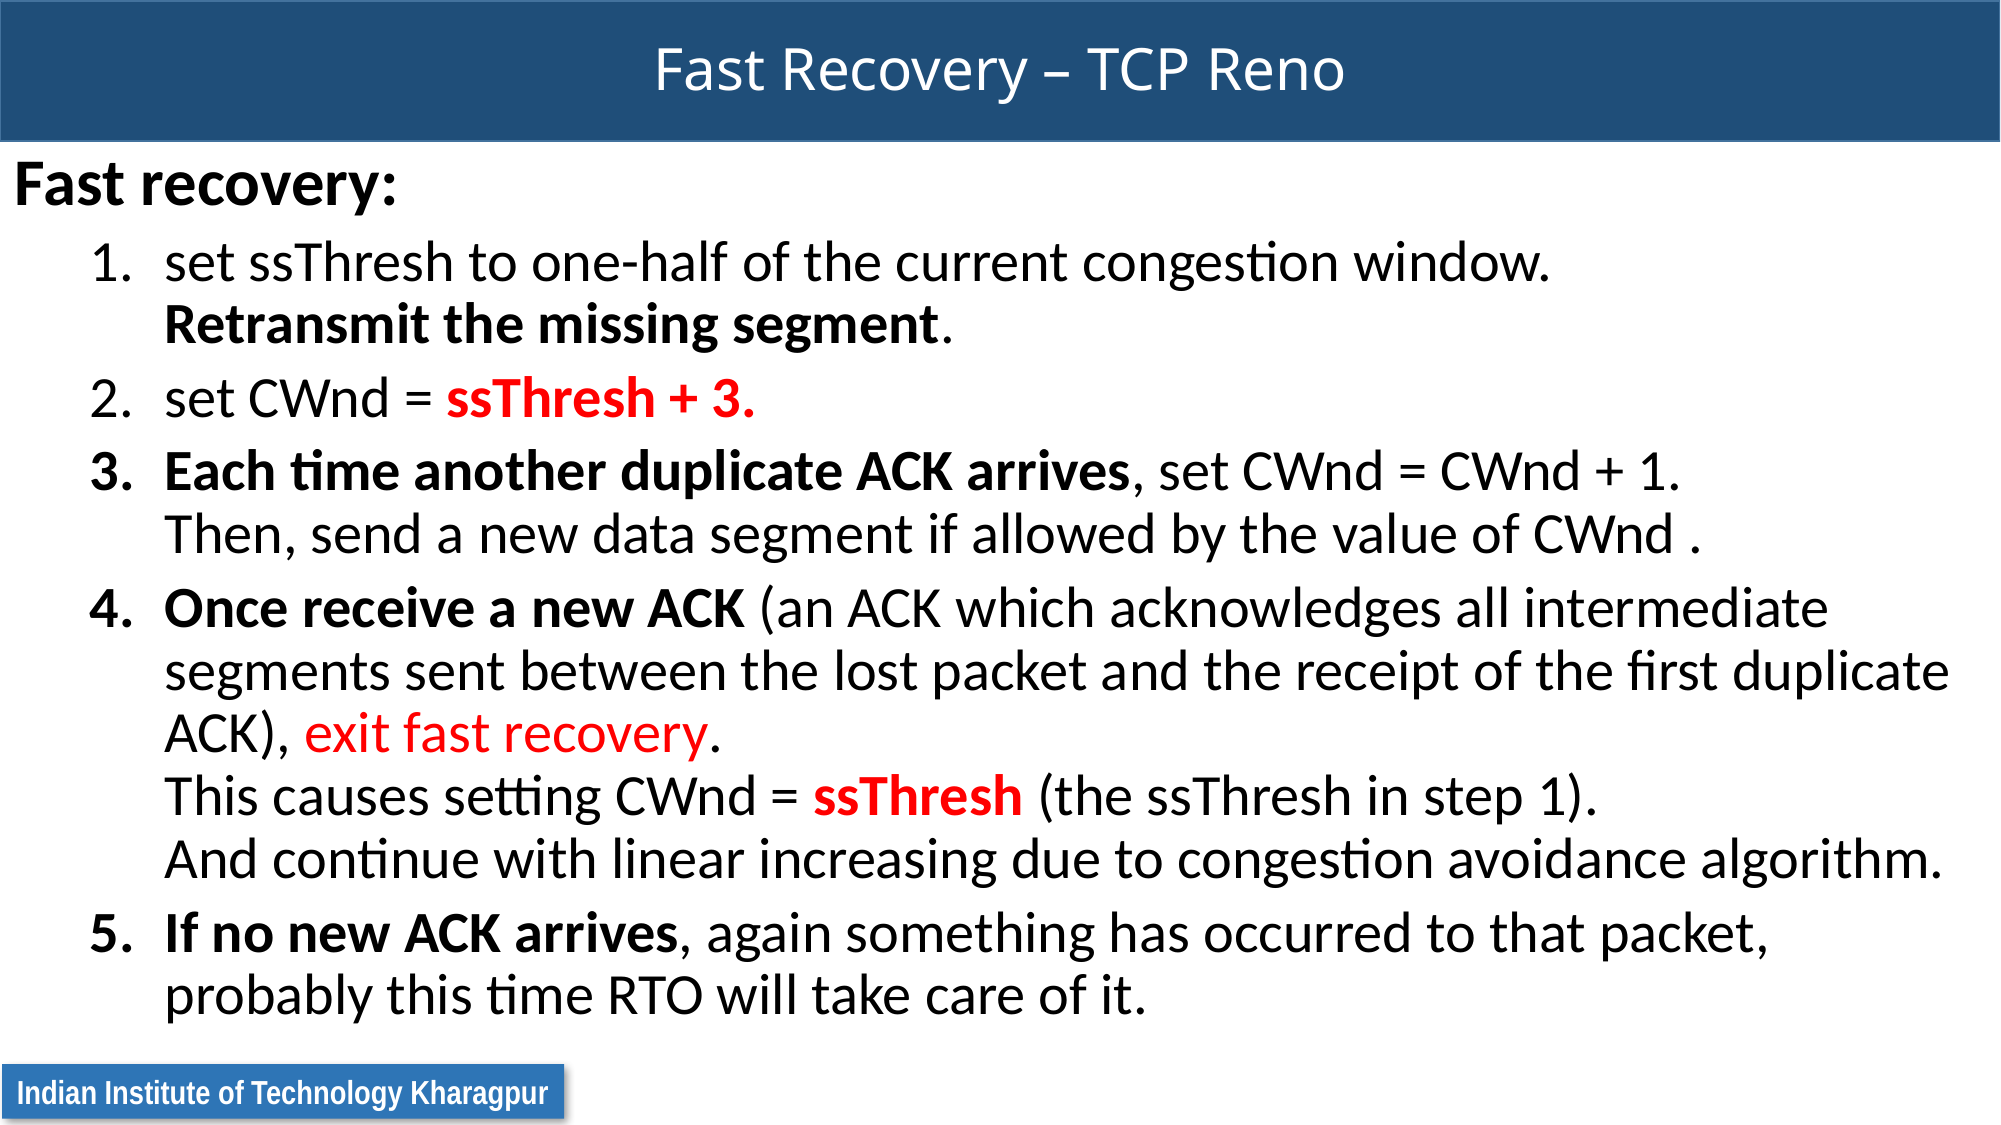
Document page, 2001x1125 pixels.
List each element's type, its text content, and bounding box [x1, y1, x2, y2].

title Fast Recovery – TCP Reno [0, 1, 2000, 141]
list Fast recovery: set ssThresh to one-half of the current congestion window. Retransmit the missing segment. set CWnd = ssThresh + 3. Each time another duplicate ACK arrives, set CWnd = CWnd + 1. Then, send a new data segment if allowed by the value of CWnd . Once receive a new ACK (an ACK which acknowledges all intermediate segments sent between the lost packet and the receipt of the first duplicate ACK), exit fast recovery. This causes setting CWnd = ssThresh (the ssThresh in step 1). And continue with linear increasing due to congestion avoidance algorithm. If no new ACK arrives, again something has occurred to that packet, probably this time RTO will take care of it. [0, 141, 2000, 1019]
